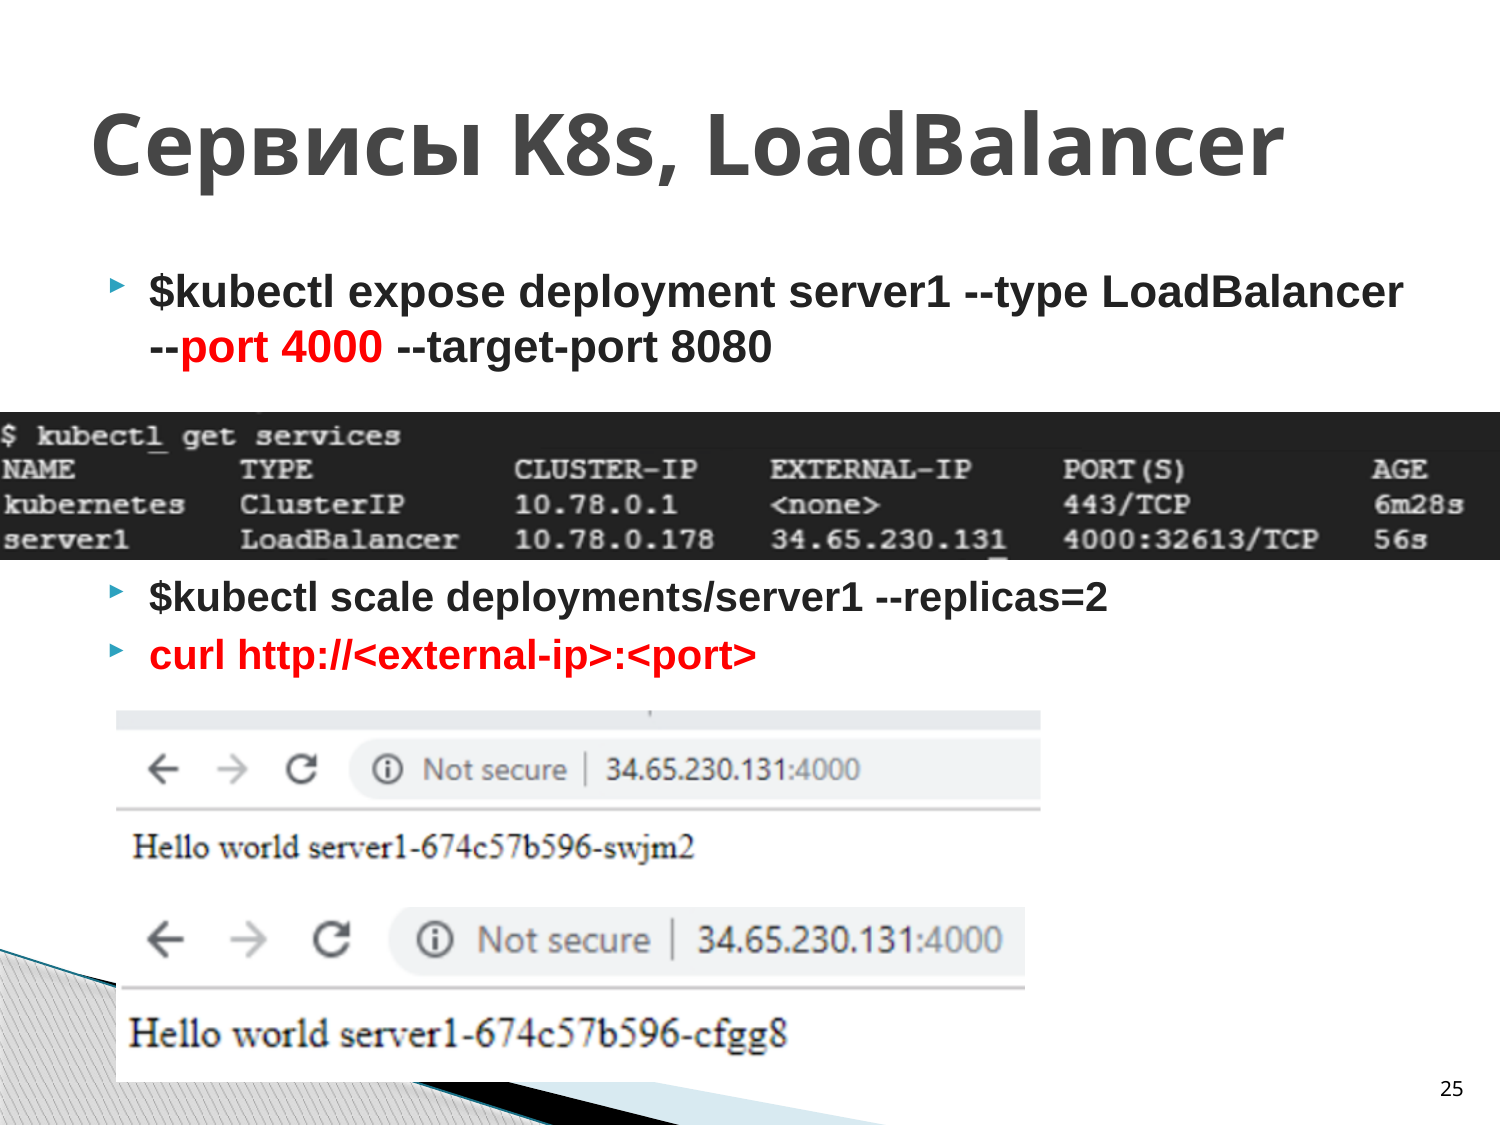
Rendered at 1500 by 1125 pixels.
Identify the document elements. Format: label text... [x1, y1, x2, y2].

picture [0, 411, 1500, 560]
title Сервисы K8s, LoadBalancer [75, 45, 1425, 233]
picture [115, 708, 1042, 1082]
list $kubectl expose deployment server1 --type LoadBalancer --port 4000 --target-port 8080 $kubectl scale deployments/server1 --replicas=2 curl http://<external-ip>:<port> [74, 191, 1425, 411]
slide_number 25 [1418, 1051, 1479, 1112]
list $kubectl expose deployment server1 --type LoadBalancer --port 4000 --target-port 8080 $kubectl scale deployments/server1 --replicas=2 curl http://<external-ip>:<port> [74, 571, 1425, 934]
